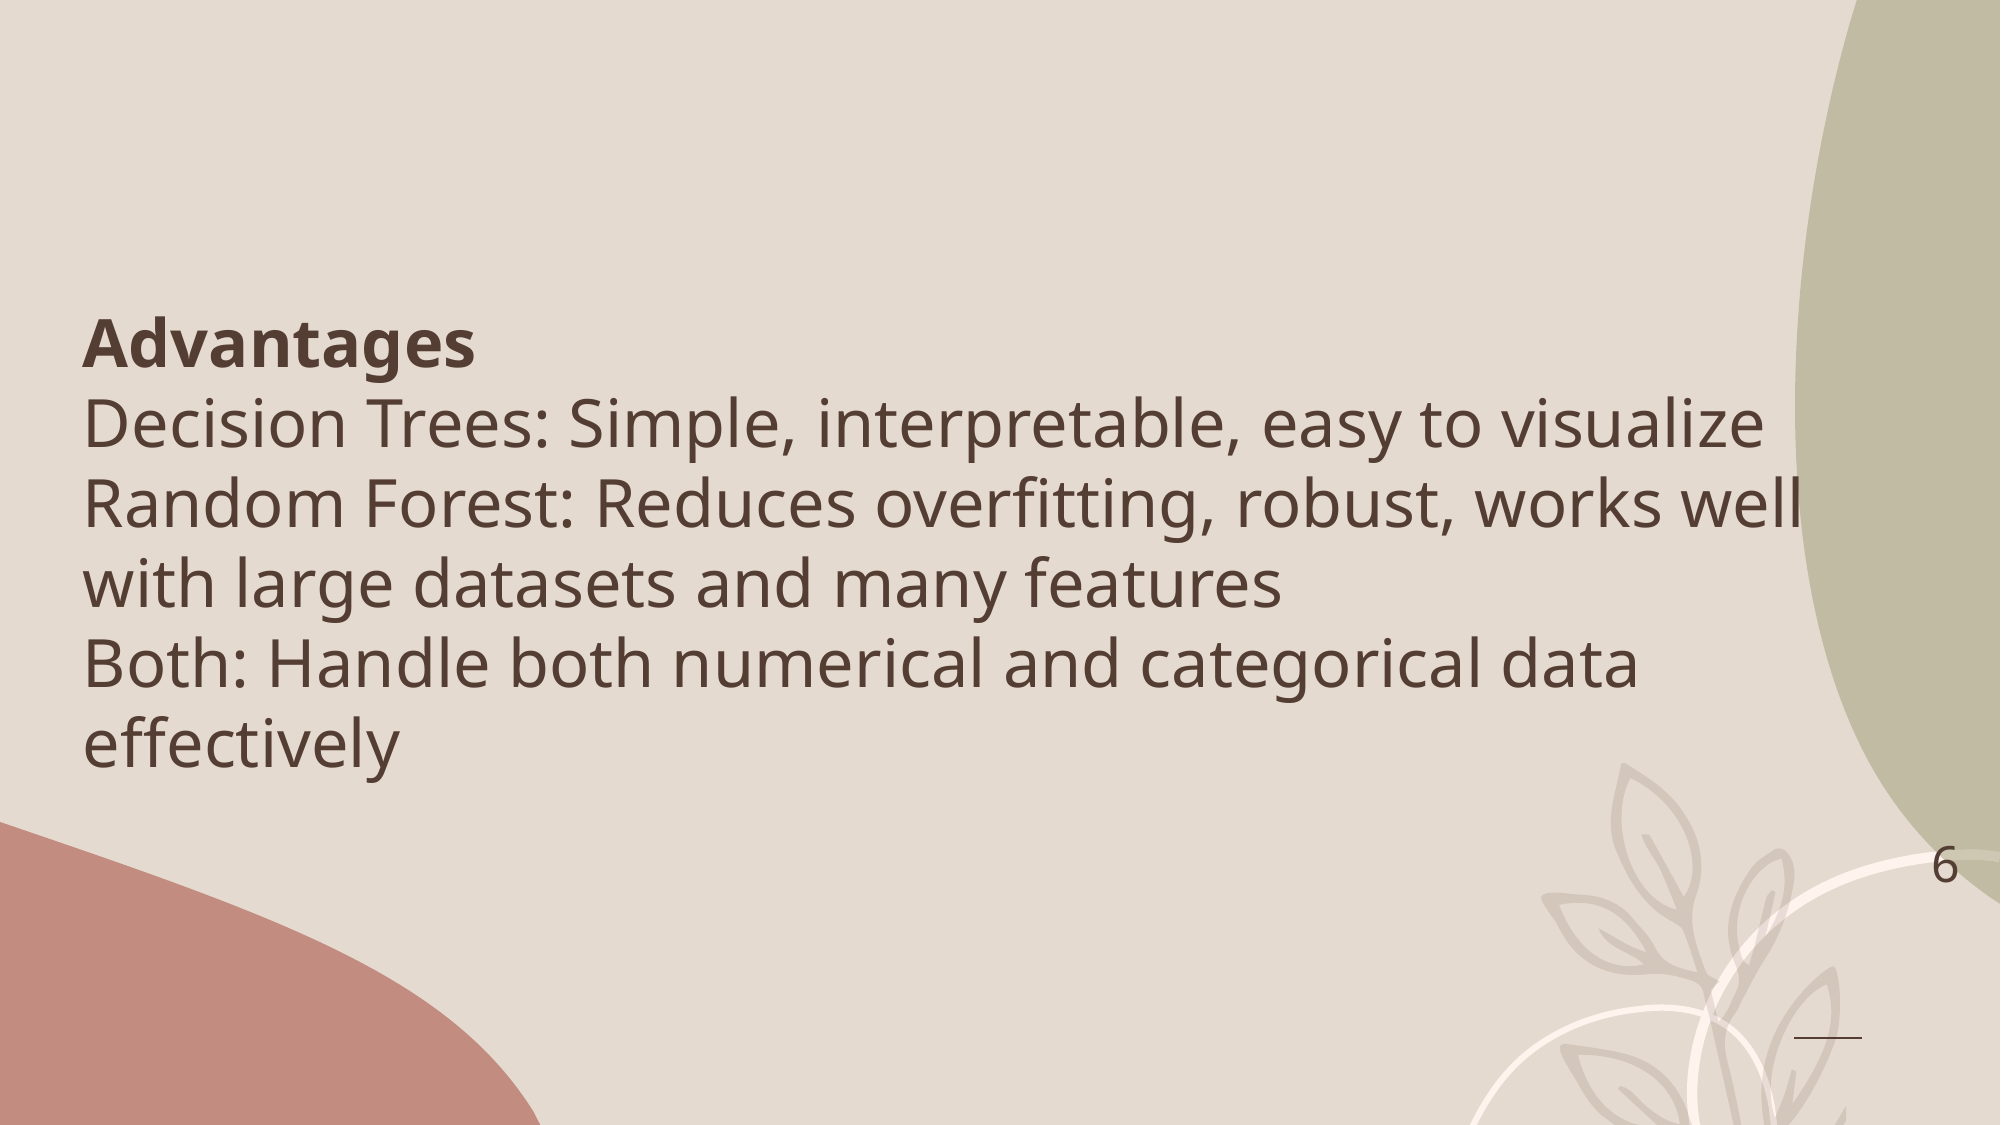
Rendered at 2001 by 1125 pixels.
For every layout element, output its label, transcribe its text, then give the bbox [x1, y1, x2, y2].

text_box Advantages Decision Trees: Simple, interpretable, easy to visualize Random Forest: Reduces overfitting, robust, works well with large datasets and many features Both: Handle both numerical and categorical data effectively [67, 293, 1844, 868]
slide_number 6 [1891, 793, 2000, 941]
